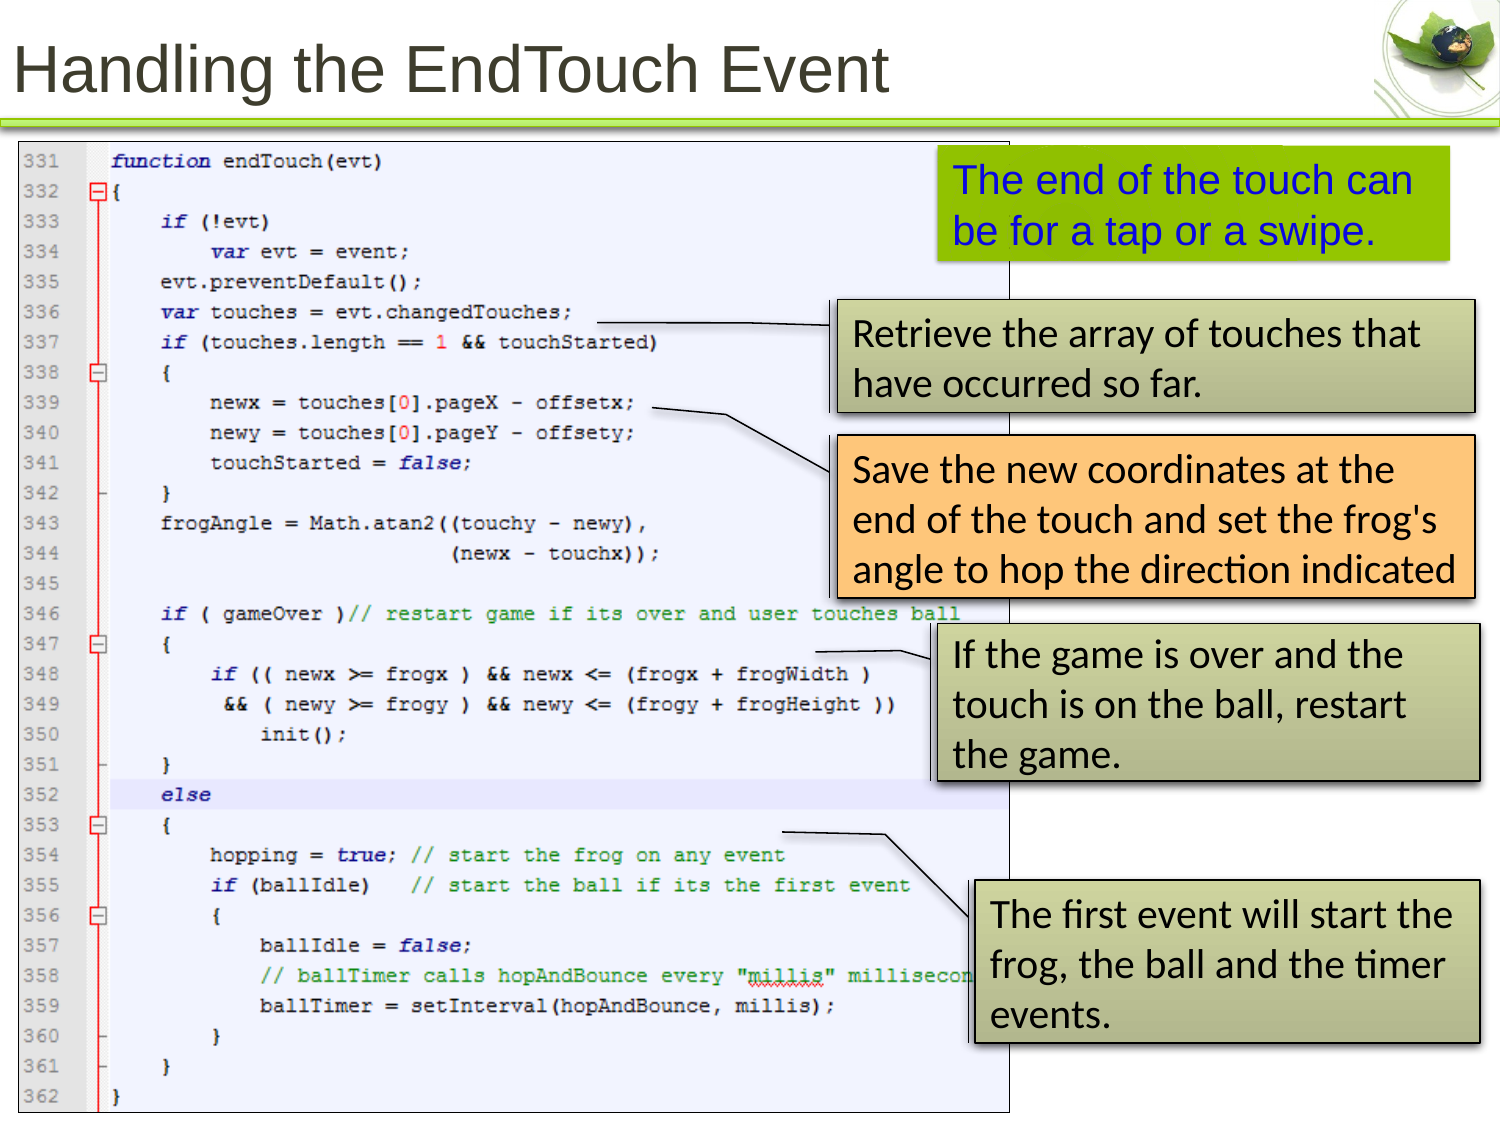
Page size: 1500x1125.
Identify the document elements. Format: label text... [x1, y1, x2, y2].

title Handling the EndTouch Event [12, 12, 1375, 120]
text_box The end of the touch can be for a tap or a swipe. [1013, 145, 1451, 261]
picture [1374, 0, 1500, 118]
text_box If the game is over and the touch is on the ball, restart the game. [1014, 623, 1481, 782]
text_box Retrieve the array of touches that have occurred so far. [1014, 299, 1476, 413]
text_box The first event will start the frog, the ball and the timer events. [1014, 879, 1481, 1044]
text_box Save the new coordinates at the end of the touch and set the frog's angle to hop the direction indicated [1014, 434, 1476, 599]
picture [18, 141, 1010, 1113]
